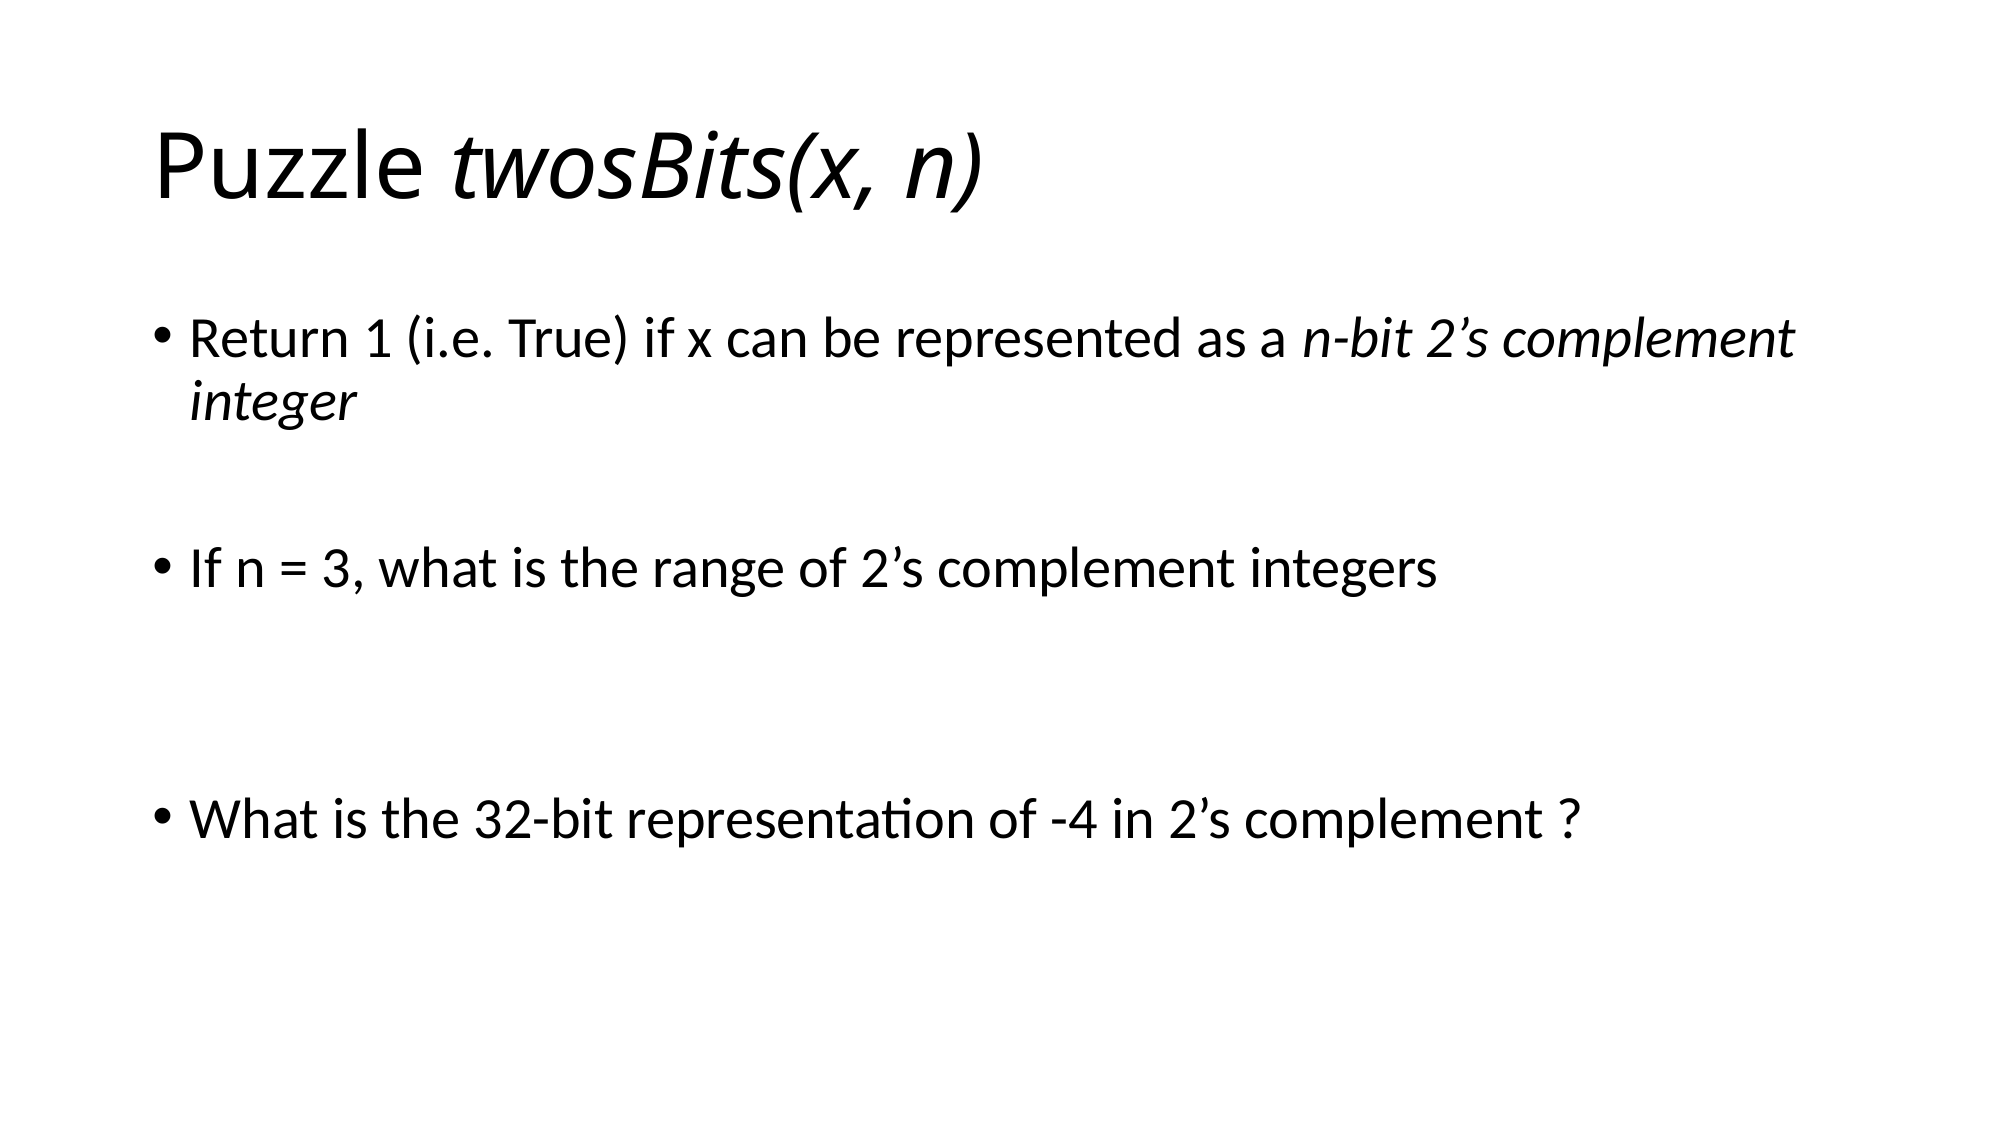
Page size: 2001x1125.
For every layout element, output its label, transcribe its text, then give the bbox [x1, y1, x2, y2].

title Puzzle twosBits(x, n) [137, 59, 1863, 278]
